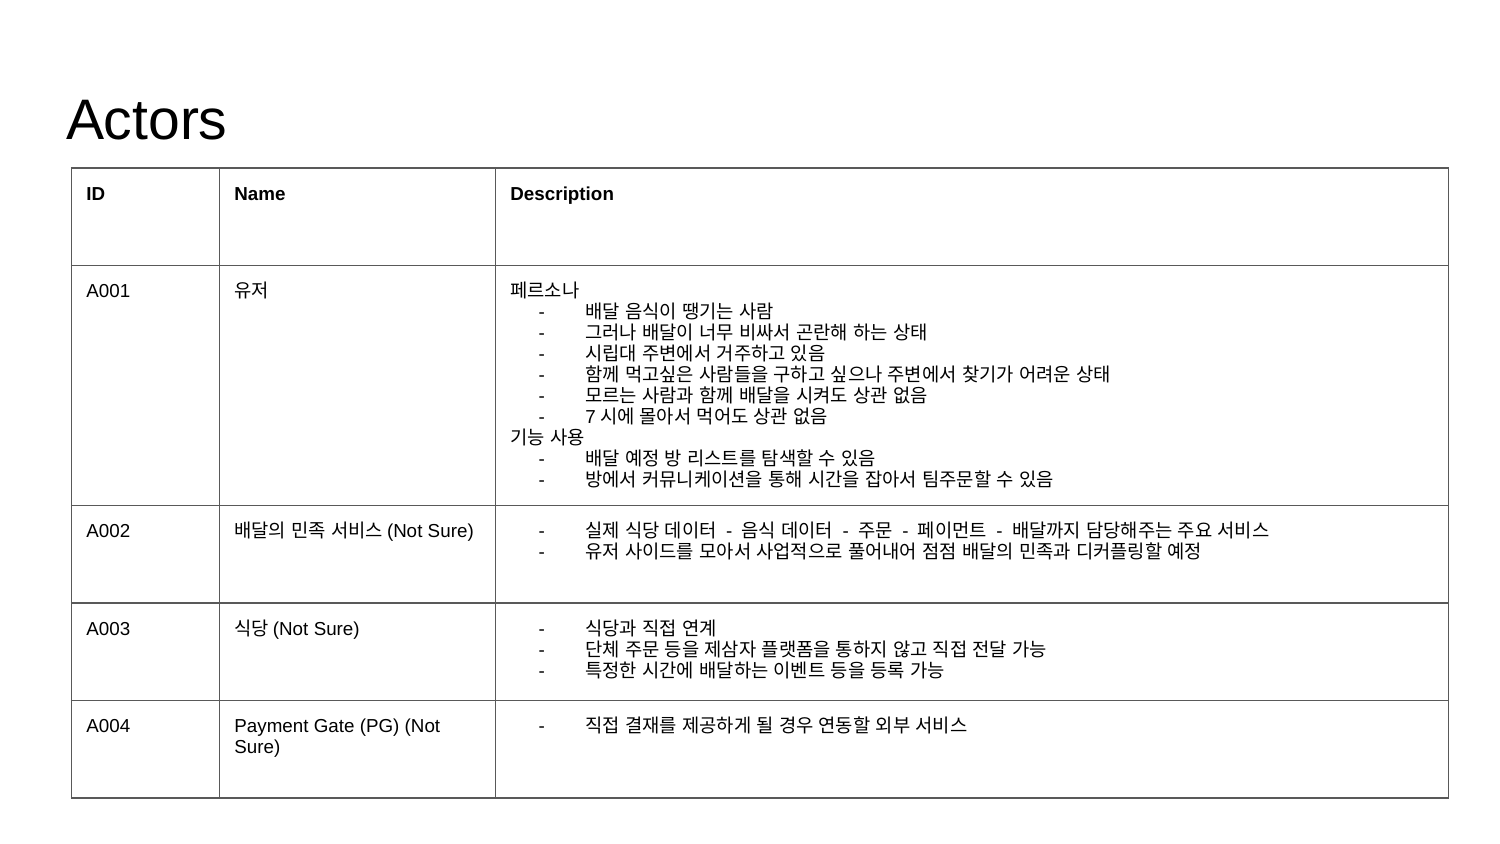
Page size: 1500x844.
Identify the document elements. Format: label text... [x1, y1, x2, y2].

table_header ID [72, 169, 219, 265]
table_cell 식당(Not Sure) [220, 604, 495, 700]
table_header Description [496, 169, 1448, 265]
table_cell 식당과 직접 연계 단체 주문 등을 제삼자 플랫폼을 통하지 않고 직접 전달 가능 특정한 시간에 배달하는 이벤트 등을 등록 가능 [496, 604, 1448, 700]
table_cell A004 [72, 701, 219, 797]
table_cell 유저 [220, 266, 495, 505]
table_cell Payment Gate (PG) (Not Sure) [220, 701, 495, 797]
table_cell A001 [72, 266, 219, 505]
table_cell 페르소나 배달 음식이 땡기는 사람 그러나 배달이 너무 비싸서 곤란해 하는 상태 시립대 주변에서 거주하고 있음 함께 먹고싶은 사람들을 구하고 싶으나 주변에서 찾기가 어려운 상태 모르는 사람과 함께 배달을 시켜도 상관 없음 7시에 몰아서 먹어도 상관 없음 기능 사용 배달 예정 방 리스트를 탐색할 수 있음 방에서 커뮤니케이션을 통해 시간을 잡아서 팀주문할 수 있음 [496, 266, 1448, 505]
table_cell 직접 결재를 제공하게 될 경우 연동할 외부 서비스 [496, 701, 1448, 797]
table_header Name [220, 169, 495, 265]
table_cell 배달의 민족 서비스(Not Sure) [220, 506, 495, 602]
table_cell A002 [72, 506, 219, 602]
table_cell A003 [72, 604, 219, 700]
table_cell 실제 식당 데이터 - 음식 데이터 - 주문 - 페이먼트 - 배달까지 담당해주는 주요 서비스 유저 사이드를 모아서 사업적으로 풀어내어 점점 배달의 민족과 디커플링할 예정 [496, 506, 1448, 602]
title Actors [51, 72, 1449, 167]
